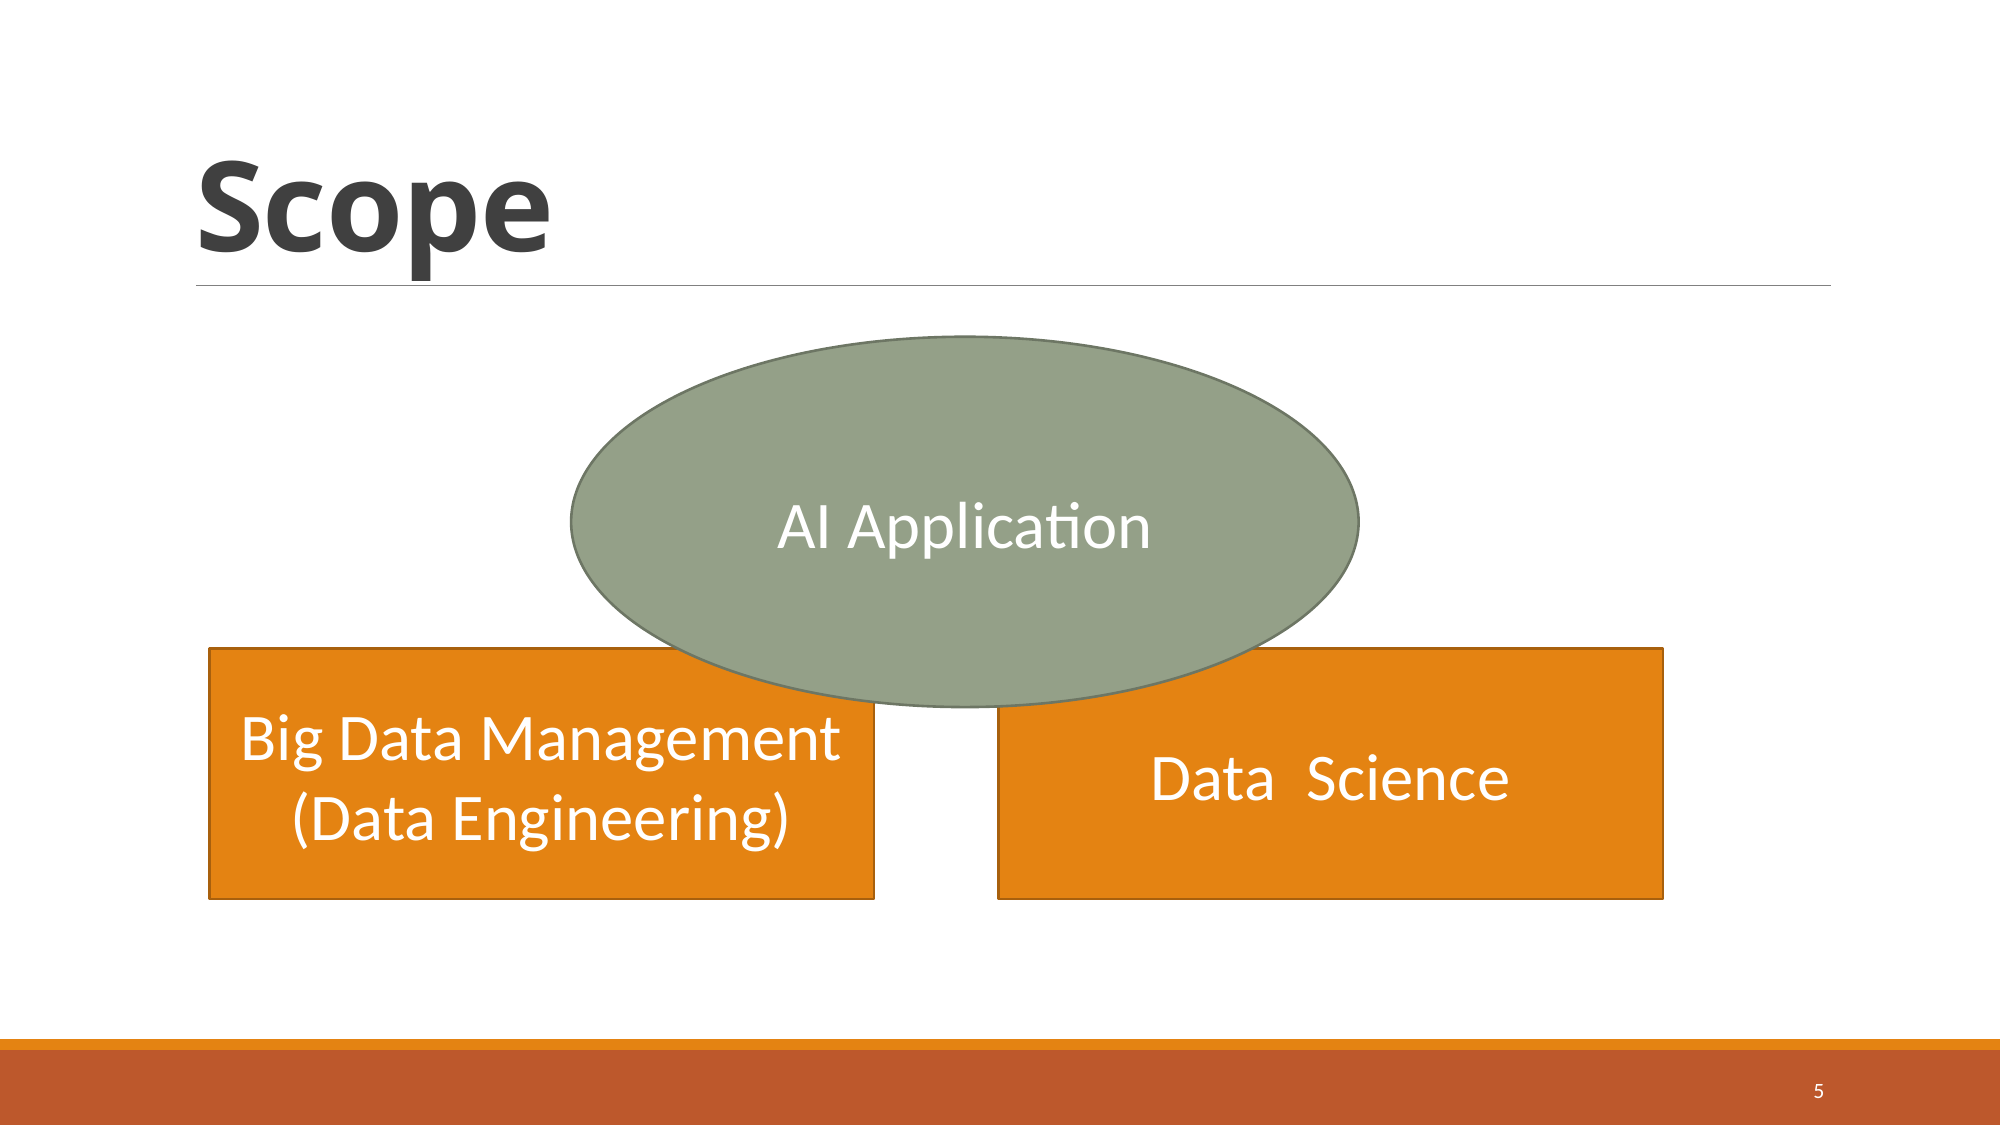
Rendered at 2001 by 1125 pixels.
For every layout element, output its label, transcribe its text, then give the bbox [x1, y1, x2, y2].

text_box Data Science [997, 647, 1664, 900]
slide_number 5 [1624, 1059, 1840, 1120]
text_box Big Data Management (Data Engineering) [208, 647, 875, 900]
text_box AI Application [569, 335, 1360, 709]
title Scope [180, 47, 1830, 285]
